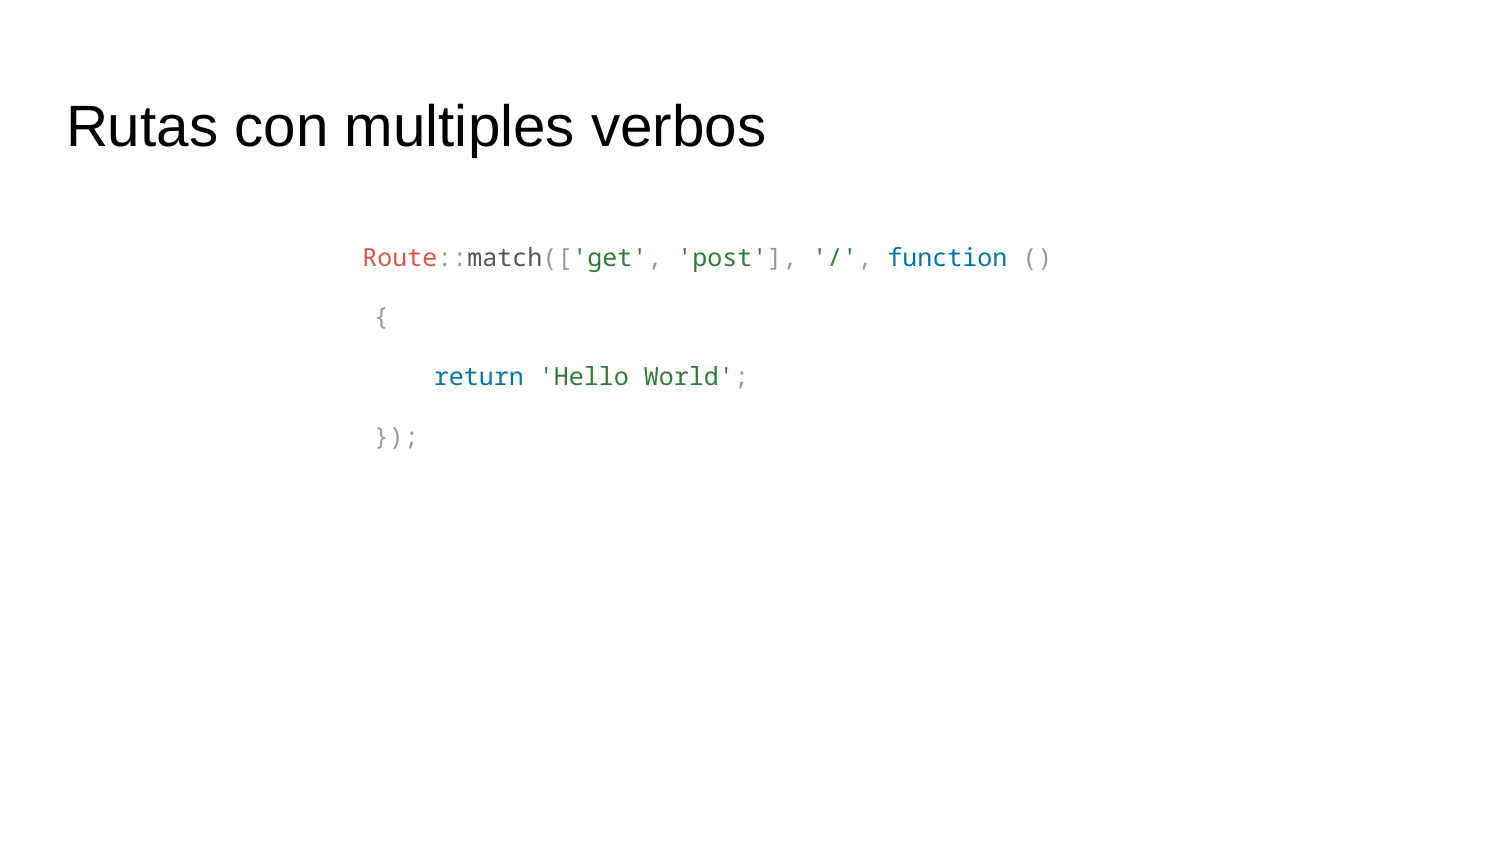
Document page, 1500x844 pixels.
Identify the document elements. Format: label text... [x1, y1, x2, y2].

title Rutas con multiples verbos [51, 72, 1449, 167]
list Route::match(['get', 'post'], '/', function () { return 'Hello World'; }); [342, 196, 1105, 613]
